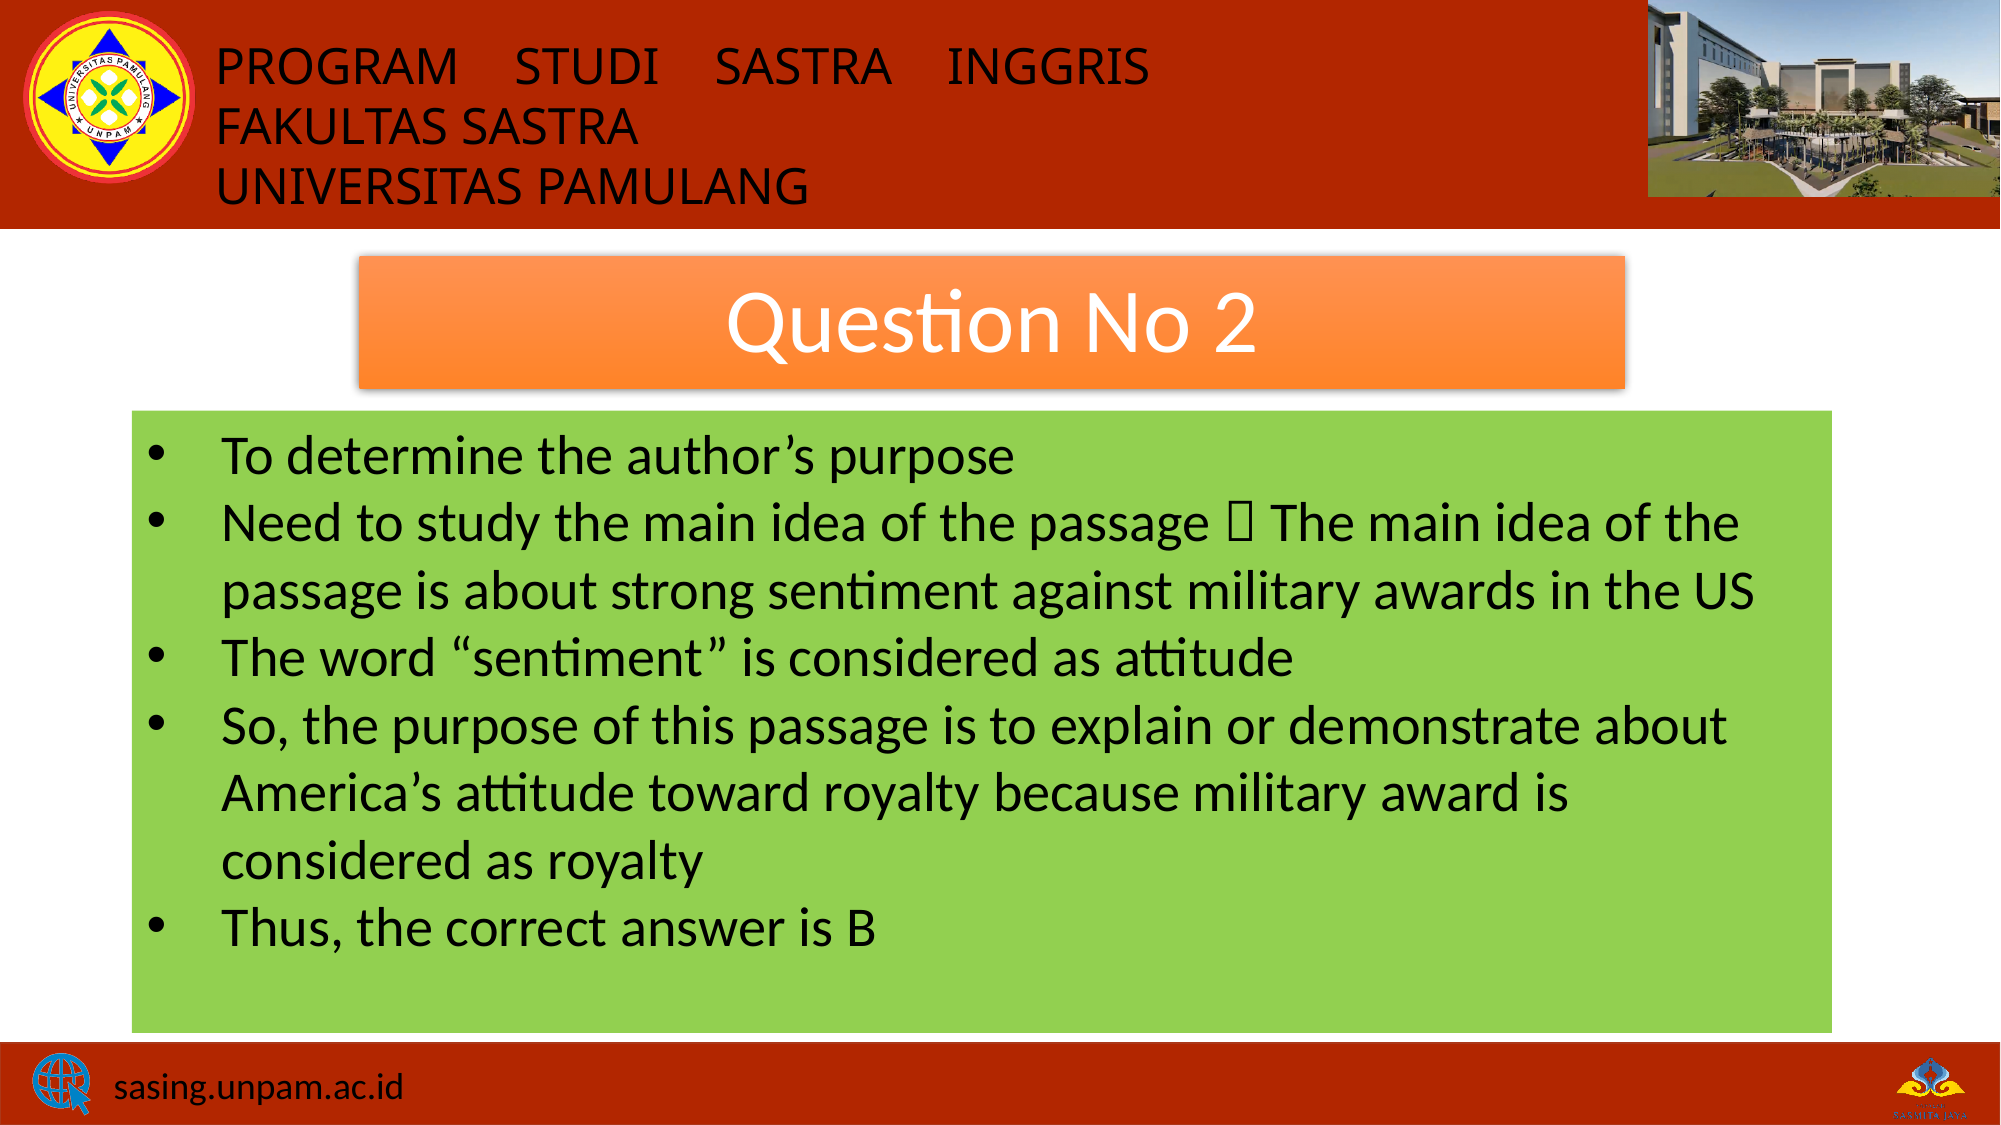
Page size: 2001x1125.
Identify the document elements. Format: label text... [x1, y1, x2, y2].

picture [1877, 1051, 1984, 1125]
picture [1648, 0, 2000, 197]
picture [24, 1048, 99, 1120]
title Question No 2 [359, 256, 1625, 389]
text_box To determine the author’s purpose Need to study the main idea of the passage  The main idea of the passage is about strong sentiment against military awards in the US The word “sentiment” is considered as attitude So, the purpose of this passage is to explain or demonstrate about America’s attitude toward royalty because military award is considered as royalty Thus, the correct answer is B [131, 410, 1832, 1033]
picture [16, 6, 200, 185]
